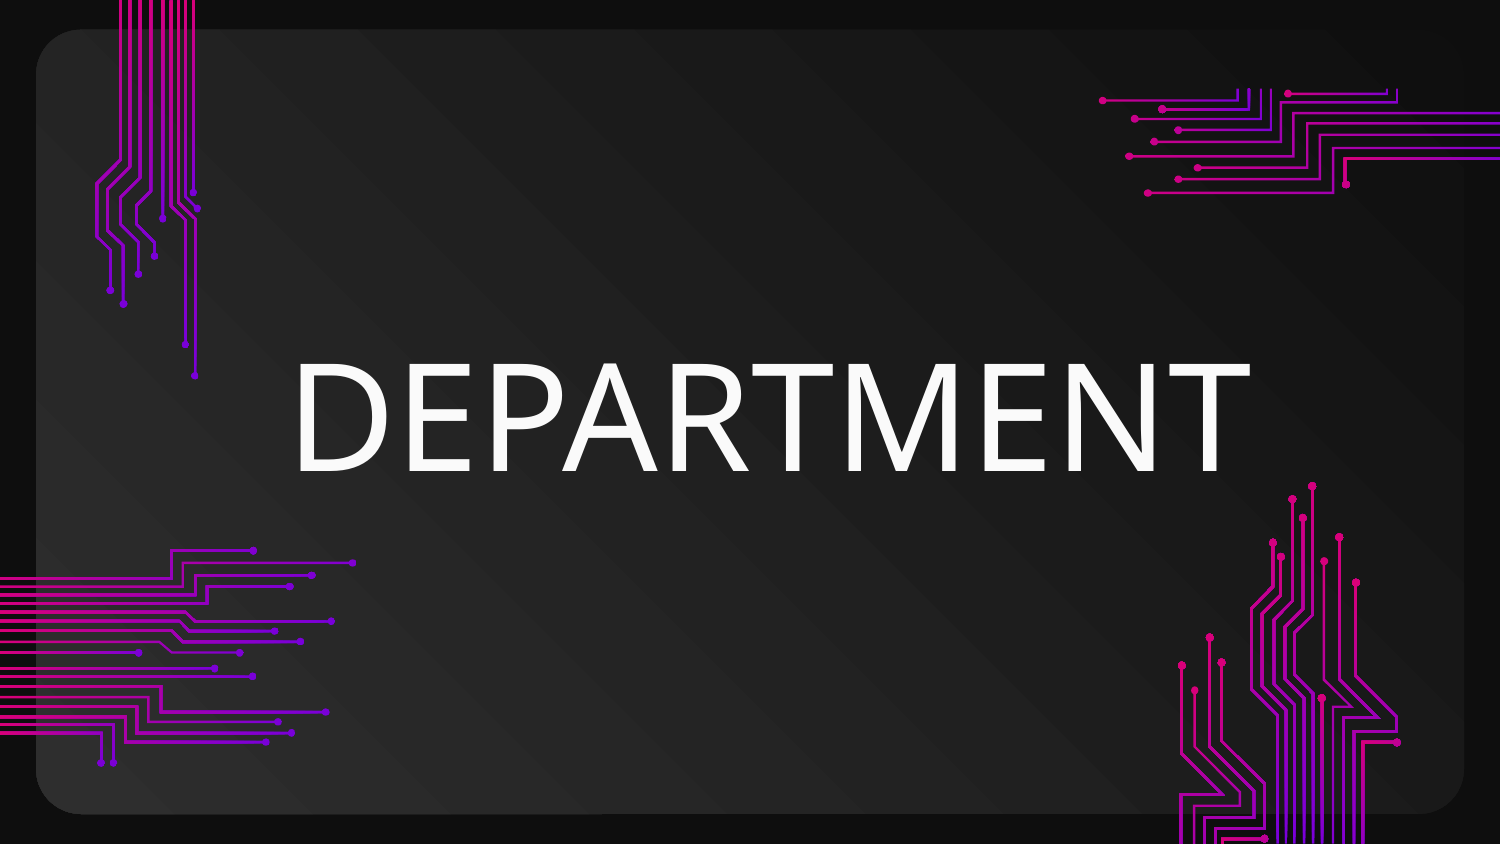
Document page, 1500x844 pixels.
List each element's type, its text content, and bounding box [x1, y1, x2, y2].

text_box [0, 546, 357, 768]
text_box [1245, 0, 1354, 344]
title DEPARTMENT [269, 324, 1270, 532]
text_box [95, 0, 202, 380]
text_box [1177, 481, 1401, 844]
